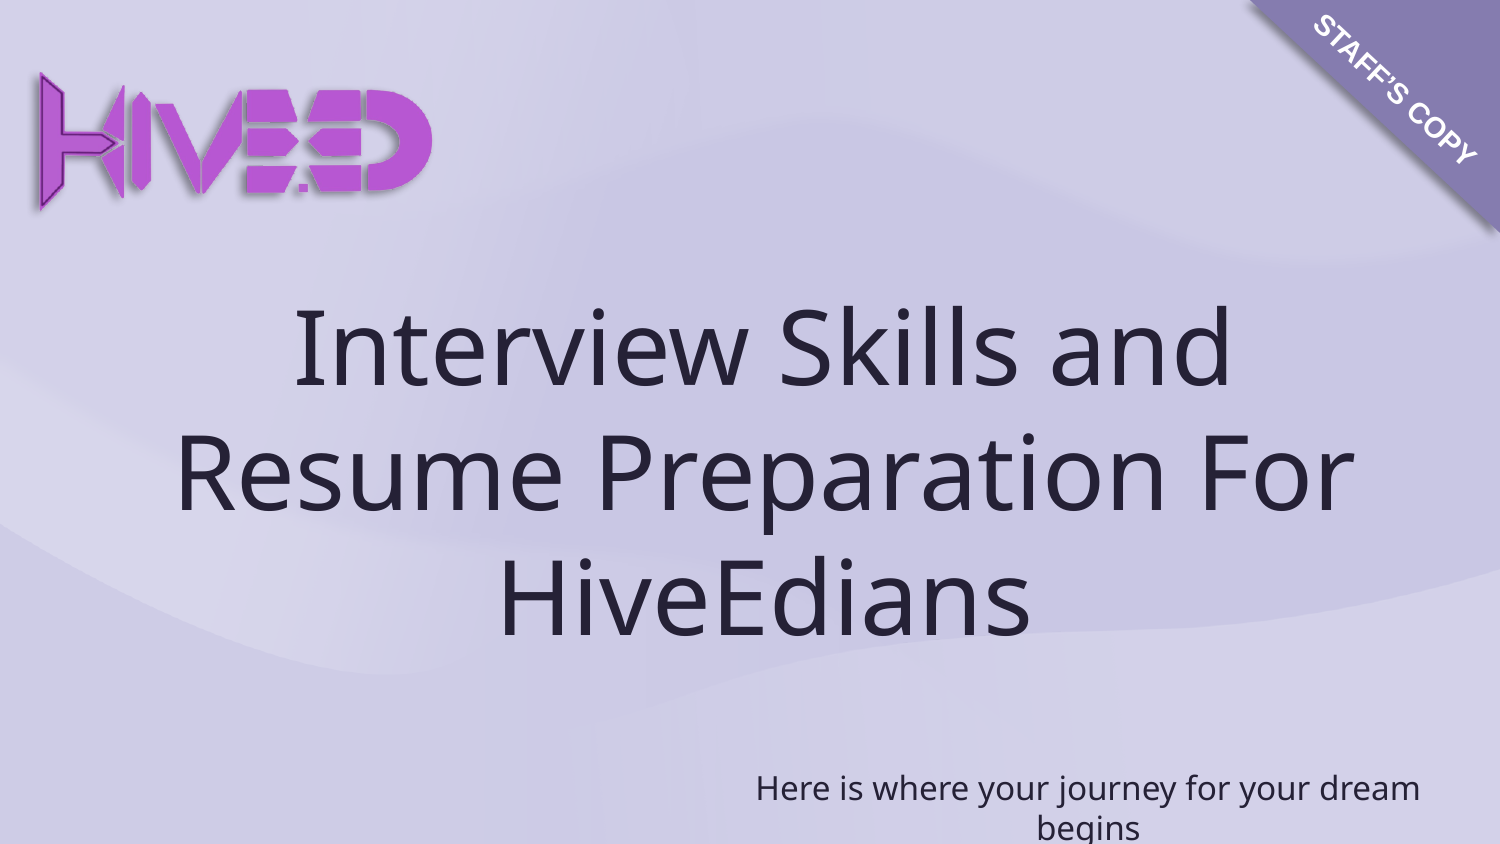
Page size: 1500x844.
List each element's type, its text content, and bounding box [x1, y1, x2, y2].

text_box [1248, 0, 1500, 235]
subtitle Here is where your journey for your dream begins [690, 752, 1486, 828]
text_box STAFF’S COPY [1281, 0, 1500, 199]
title Interview Skills and Resume Preparation For HiveEdians [123, 386, 1406, 672]
picture [0, 0, 1500, 844]
